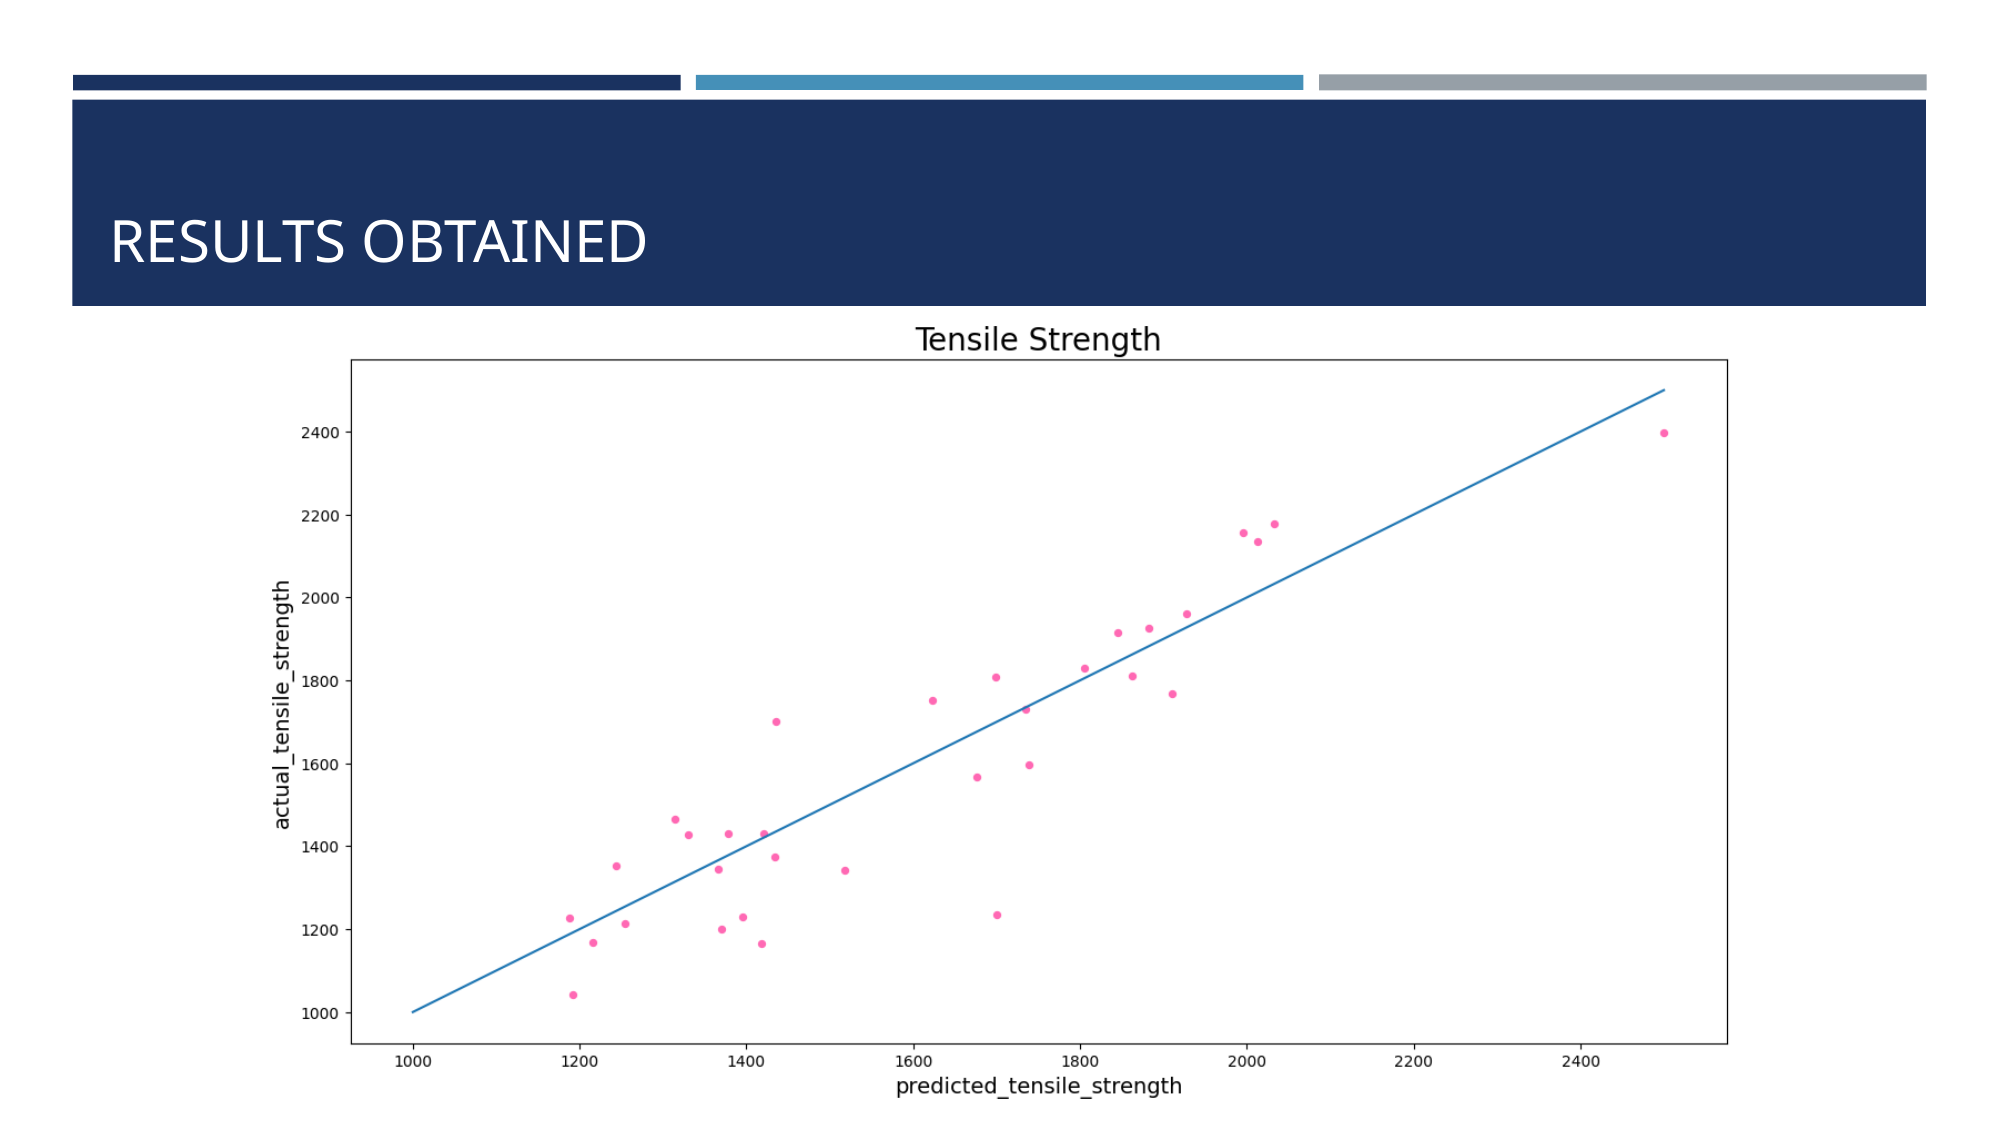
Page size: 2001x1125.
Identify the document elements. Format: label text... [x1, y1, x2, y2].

title RESULTS OBTAINED [94, 119, 1904, 282]
picture [261, 314, 1737, 1109]
